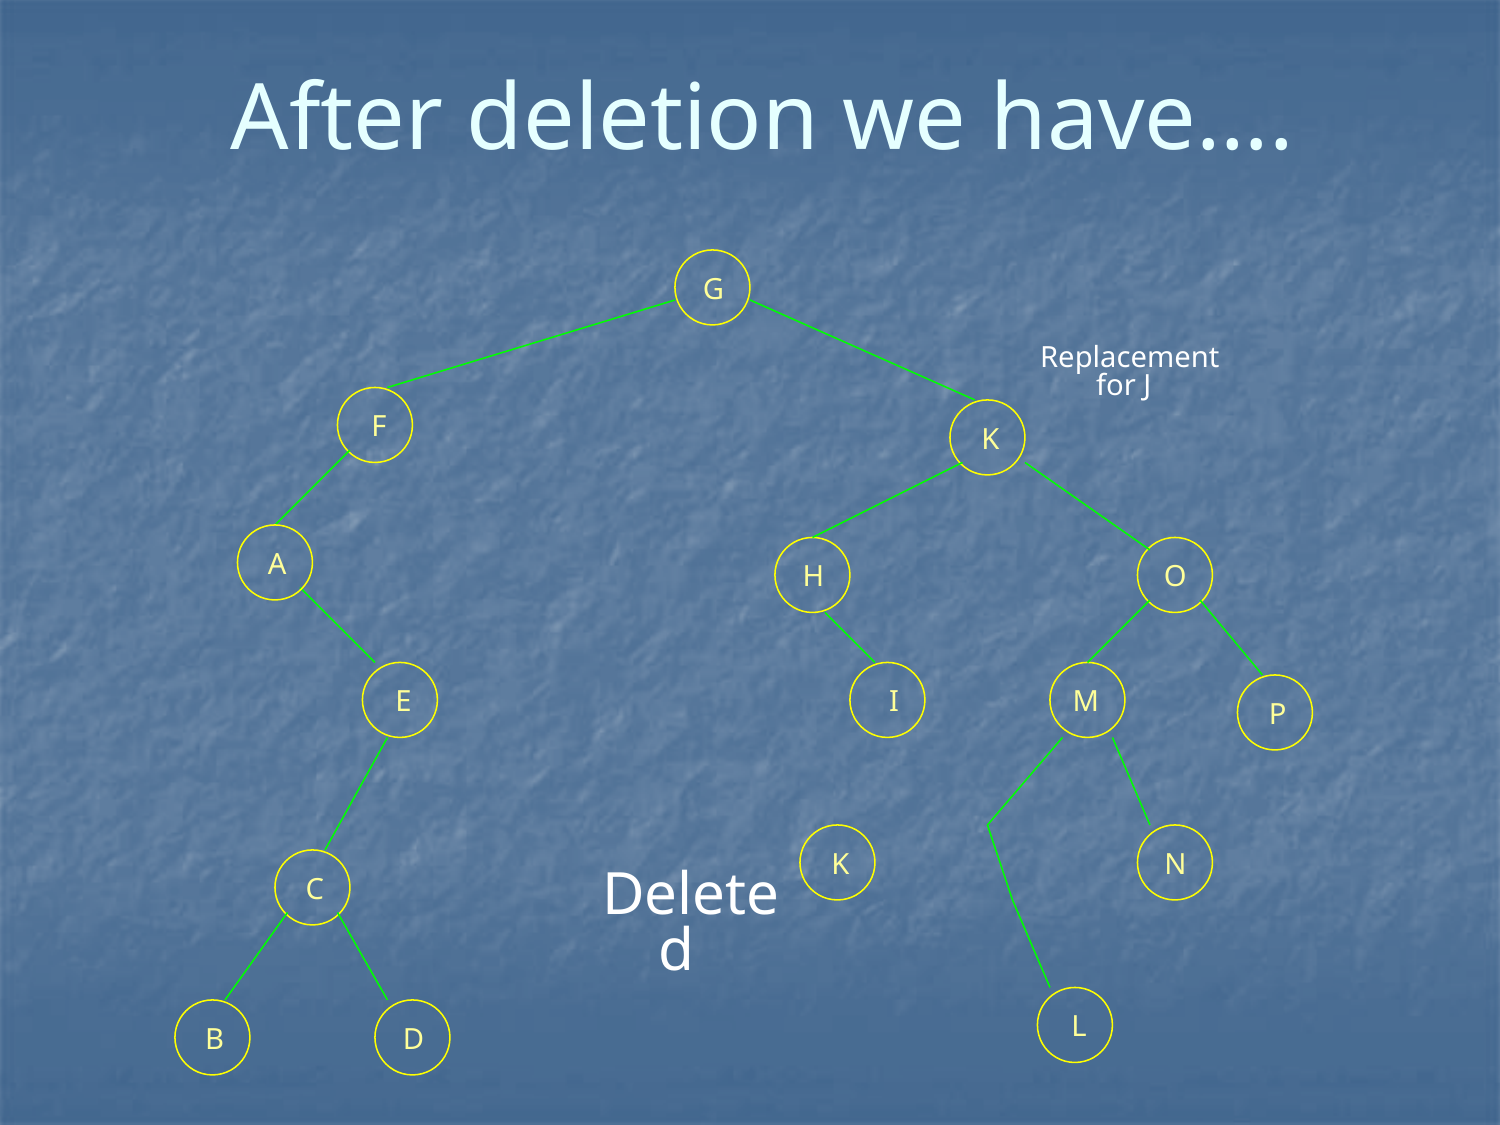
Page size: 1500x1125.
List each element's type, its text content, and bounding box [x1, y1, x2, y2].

text_box B [174, 999, 250, 1075]
title After deletion we have…. [87, 49, 1438, 176]
text_box I [849, 662, 925, 738]
text_box K [799, 824, 875, 900]
text_box Deleted [587, 862, 825, 938]
text_box F [337, 387, 413, 463]
text_box O [1137, 537, 1213, 613]
text_box N [1137, 824, 1213, 900]
text_box H [774, 537, 850, 613]
text_box P [1237, 674, 1313, 750]
text_box K [949, 399, 1025, 475]
text_box L [1037, 987, 1113, 1063]
text_box A [237, 524, 313, 600]
text_box G [674, 249, 750, 325]
list Replacement for J [1024, 337, 1263, 413]
text_box C [274, 849, 350, 925]
text_box E [362, 662, 438, 738]
text_box D [374, 999, 450, 1075]
text_box M [1049, 662, 1125, 738]
